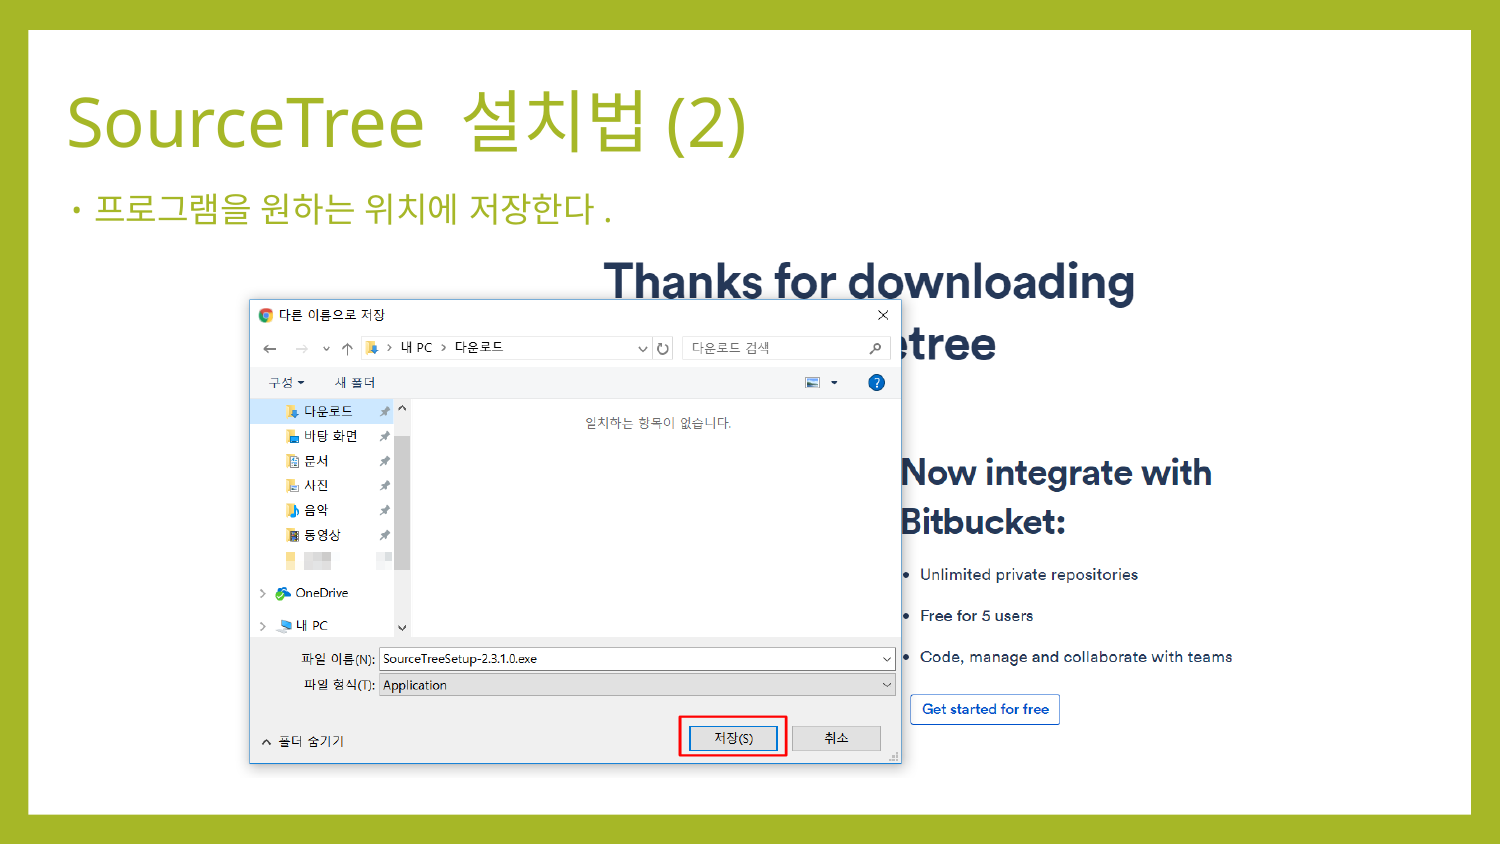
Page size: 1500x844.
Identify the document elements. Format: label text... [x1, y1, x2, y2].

title SourceTree 설치법(2) [51, 72, 1449, 167]
list 프로그램을 원하는 위치에 저장한다. [51, 185, 1449, 752]
picture [217, 238, 1283, 778]
